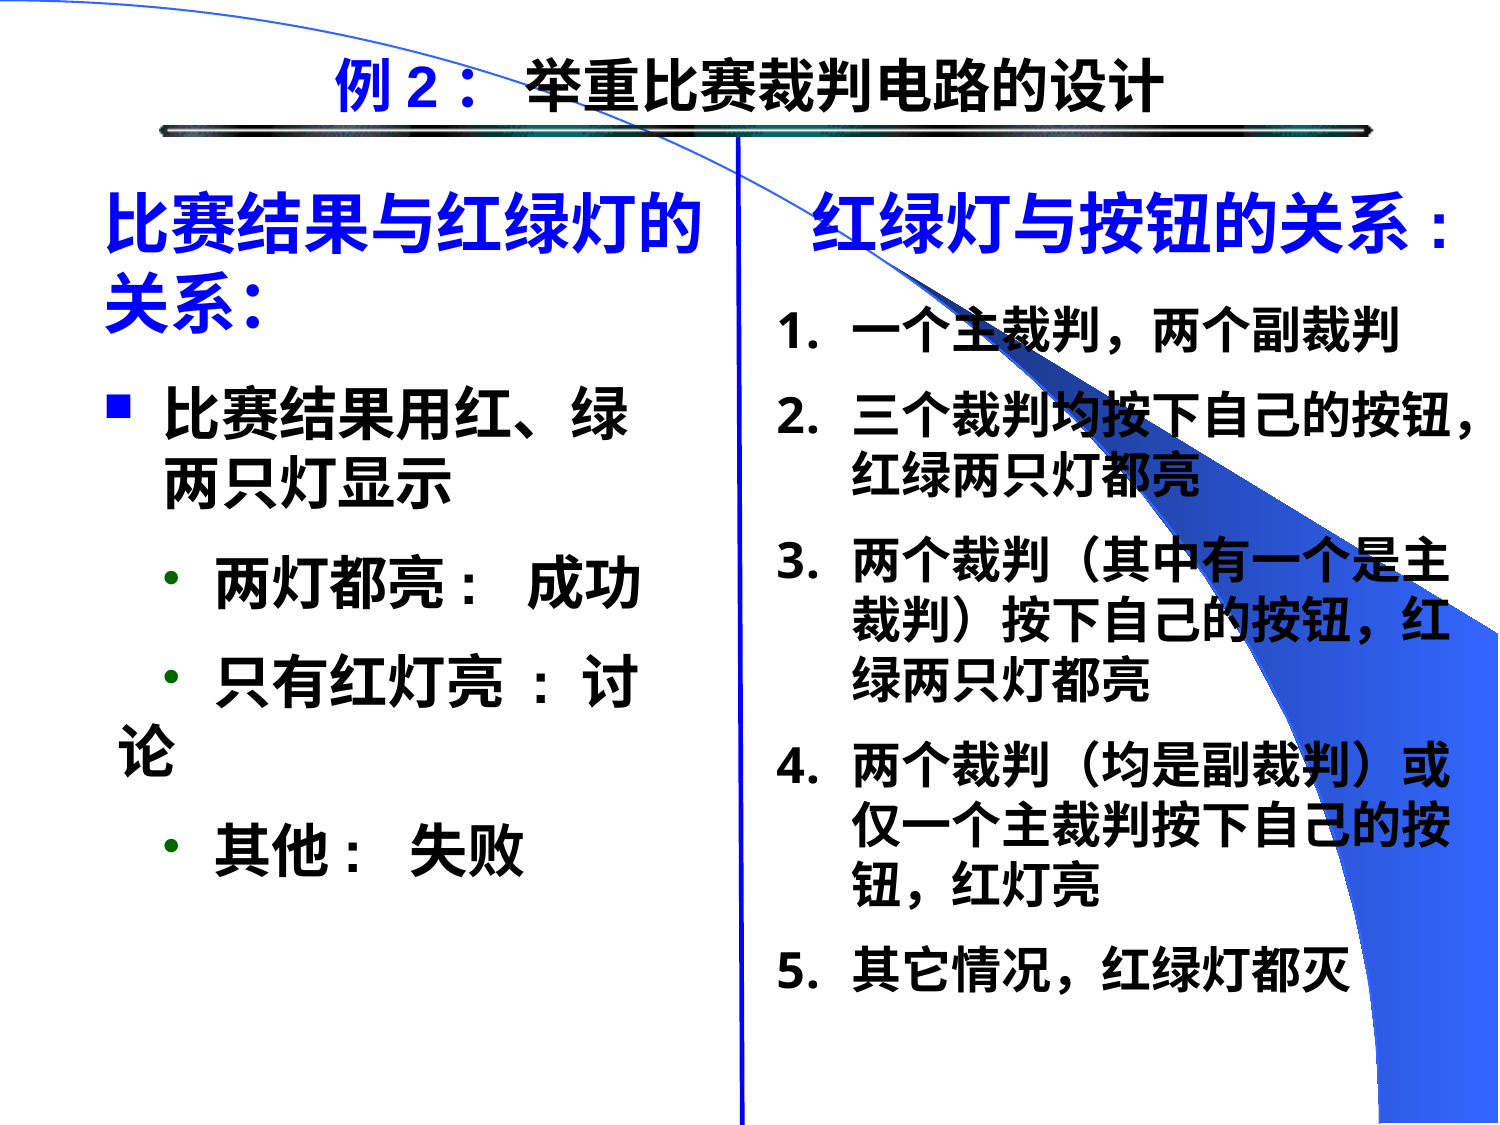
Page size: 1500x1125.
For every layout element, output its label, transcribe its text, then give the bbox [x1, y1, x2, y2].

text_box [737, 136, 743, 1125]
picture [159, 125, 1377, 138]
text_box 一个主裁判，两个副裁判 三个裁判均按下自己的按钮，红绿两只灯都亮 两个裁判（其中有一个是主裁判）按下自己的按钮，红绿两只灯都亮 两个裁判（均是副裁判）或仅一个主裁判按下自己的按钮，红灯亮 其它情况，红绿灯都灭 [761, 290, 1482, 1006]
text_box 比赛结果与红绿灯的关系： [88, 174, 732, 350]
text_box 红绿灯与按钮的关系: [797, 174, 1500, 270]
text_box 例2： 举重比赛裁判电路的设计 [0, 42, 1500, 127]
text_box 比赛结果用红、绿两只灯显示 两灯都亮: 成功 只有红灯亮 : 讨论 其他: 失败 [88, 369, 680, 892]
